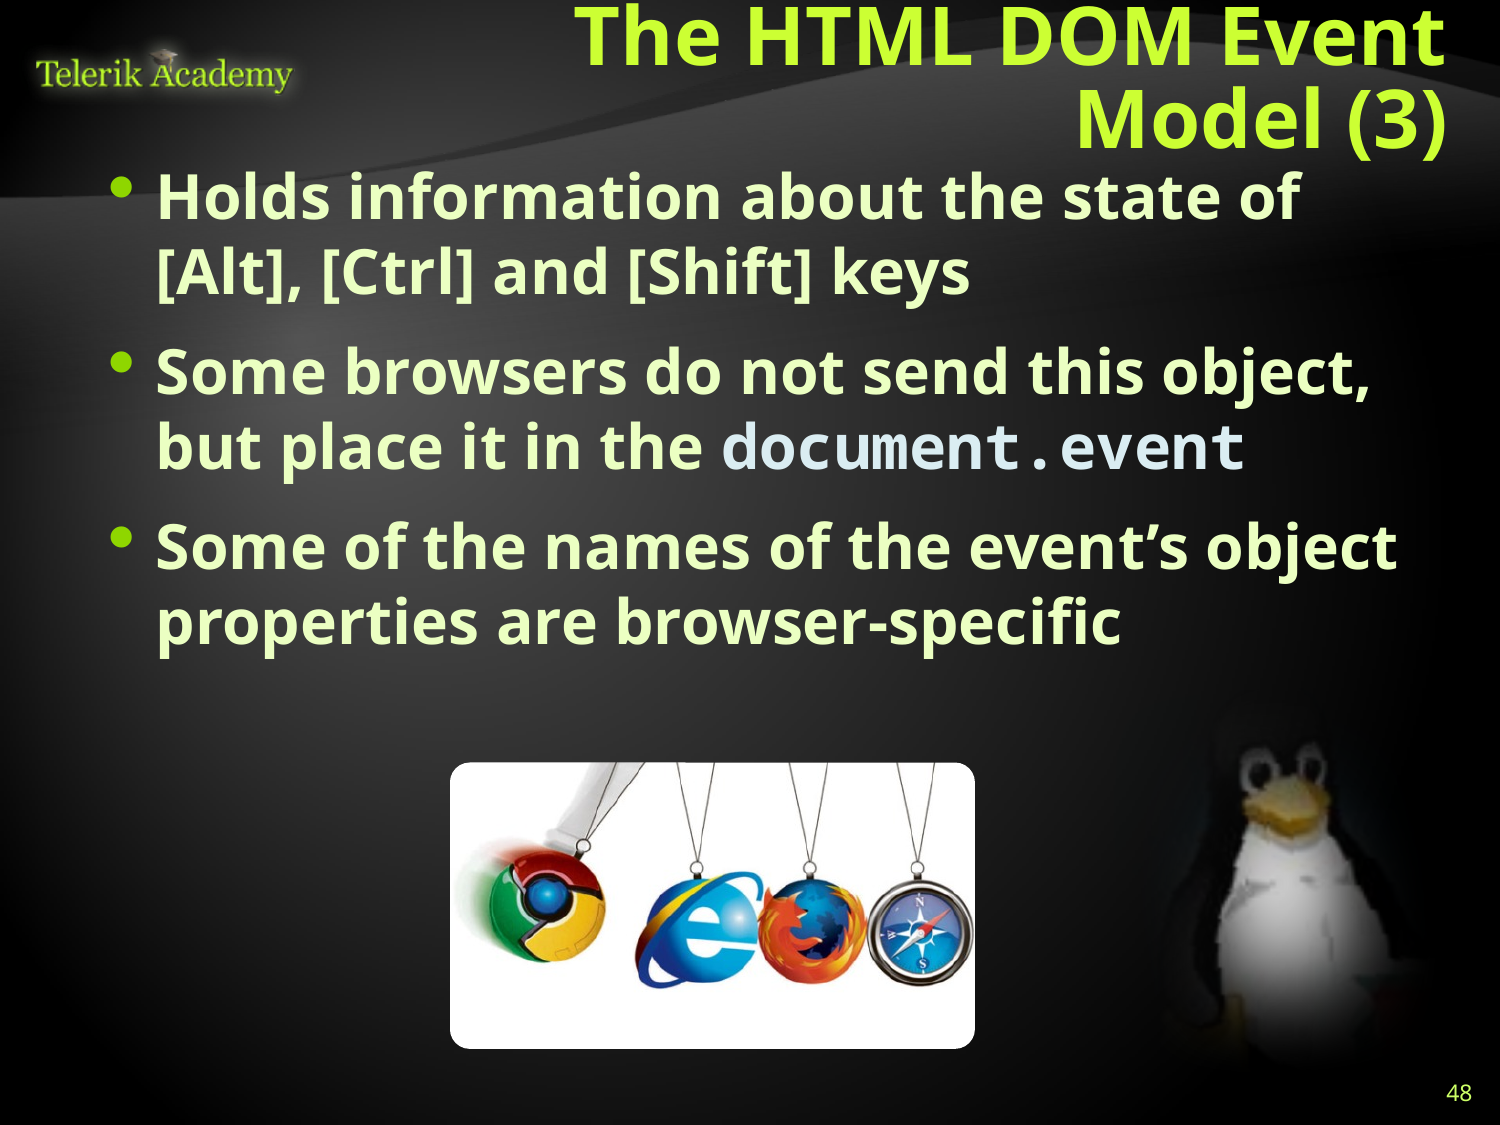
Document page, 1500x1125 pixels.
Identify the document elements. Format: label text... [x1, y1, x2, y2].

picture [0, 0, 1500, 1125]
list Holds information about the state of [Alt], [Ctrl] and [Shift] keys Some browsers do not send this object, but place it in the document.event Some of the names of the event’s object properties are browser-specific [37, 149, 1463, 1100]
slide_number 48 [1412, 1074, 1488, 1113]
title The HTML DOM Event Model (3) [300, 12, 1463, 149]
